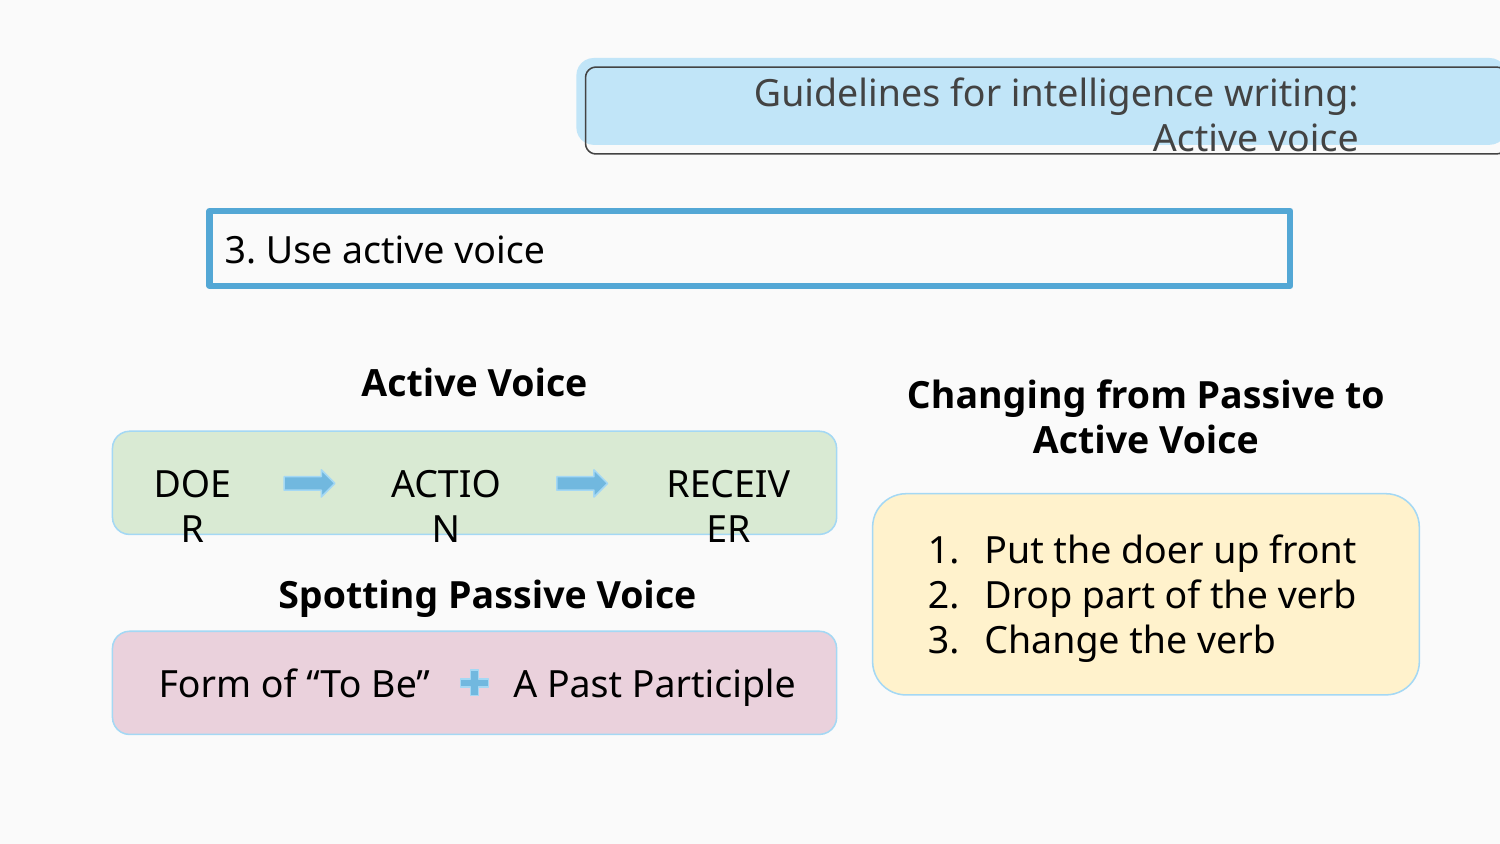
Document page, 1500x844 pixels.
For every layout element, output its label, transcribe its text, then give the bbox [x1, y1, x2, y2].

title Guidelines for intelligence writing: Active voice [649, 75, 1374, 154]
text_box A Past Participle [494, 644, 815, 720]
text_box Put the doer up front Drop part of the verb Change the verb [894, 511, 1398, 677]
text_box Spotting Passive Voice [209, 555, 766, 631]
text_box Form of “To Be” [134, 644, 455, 720]
text_box 3. Use active voice [209, 210, 1291, 286]
text_box [872, 493, 1420, 695]
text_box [133, 445, 816, 522]
text_box Changing from Passive to Active Voice [868, 355, 1424, 476]
text_box Active Voice [196, 344, 753, 420]
text_box [112, 631, 837, 735]
text_box [112, 431, 837, 535]
text_box [460, 670, 489, 696]
